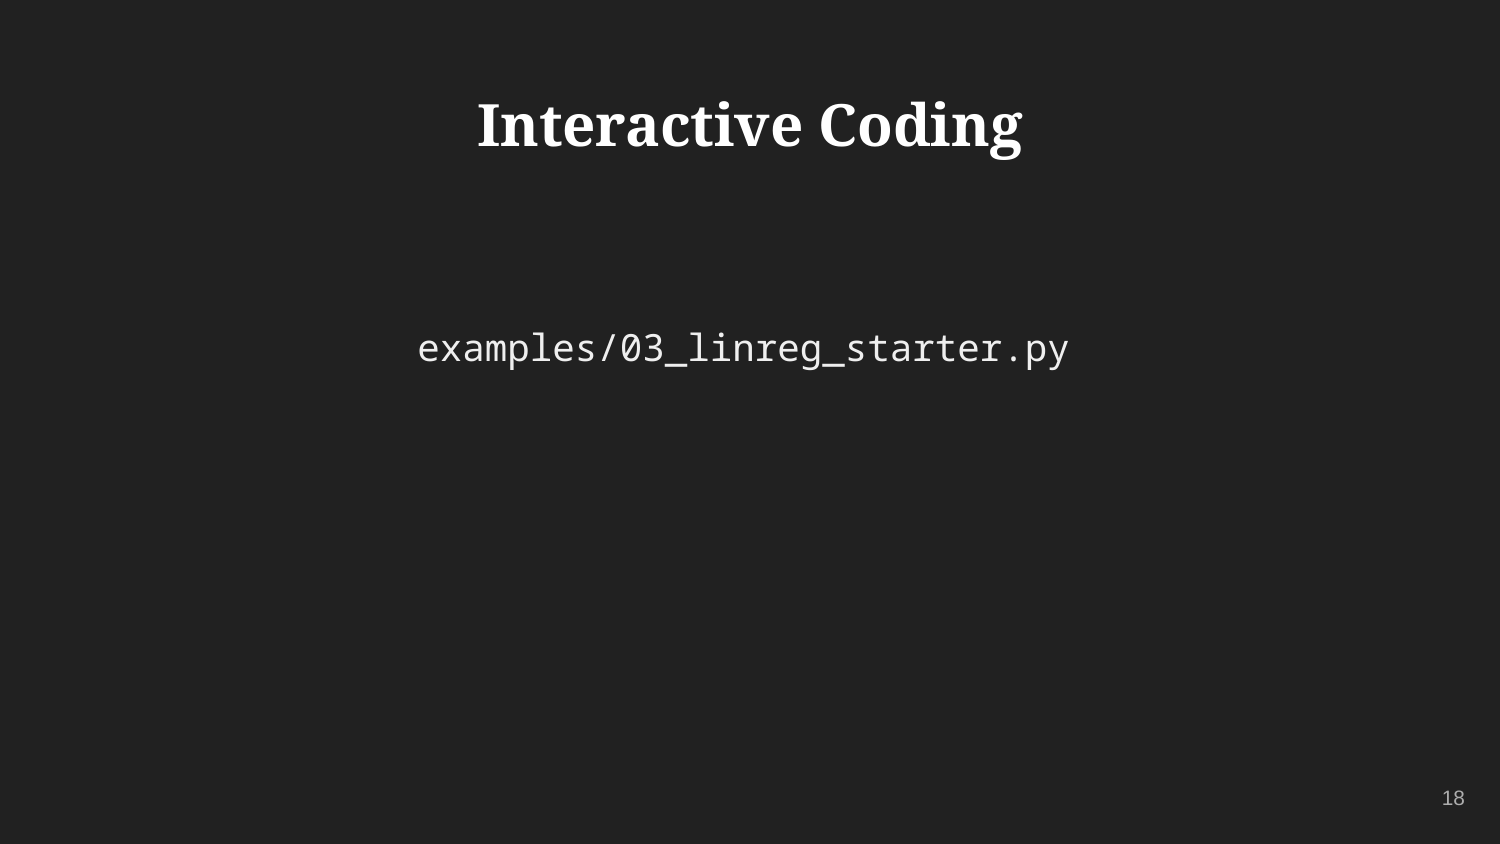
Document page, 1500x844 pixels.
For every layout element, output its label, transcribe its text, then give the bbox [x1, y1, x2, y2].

slide_number 18 [1389, 764, 1480, 830]
list examples/03_linreg_starter.py [44, 301, 1443, 515]
title Interactive Coding [51, 72, 1449, 167]
